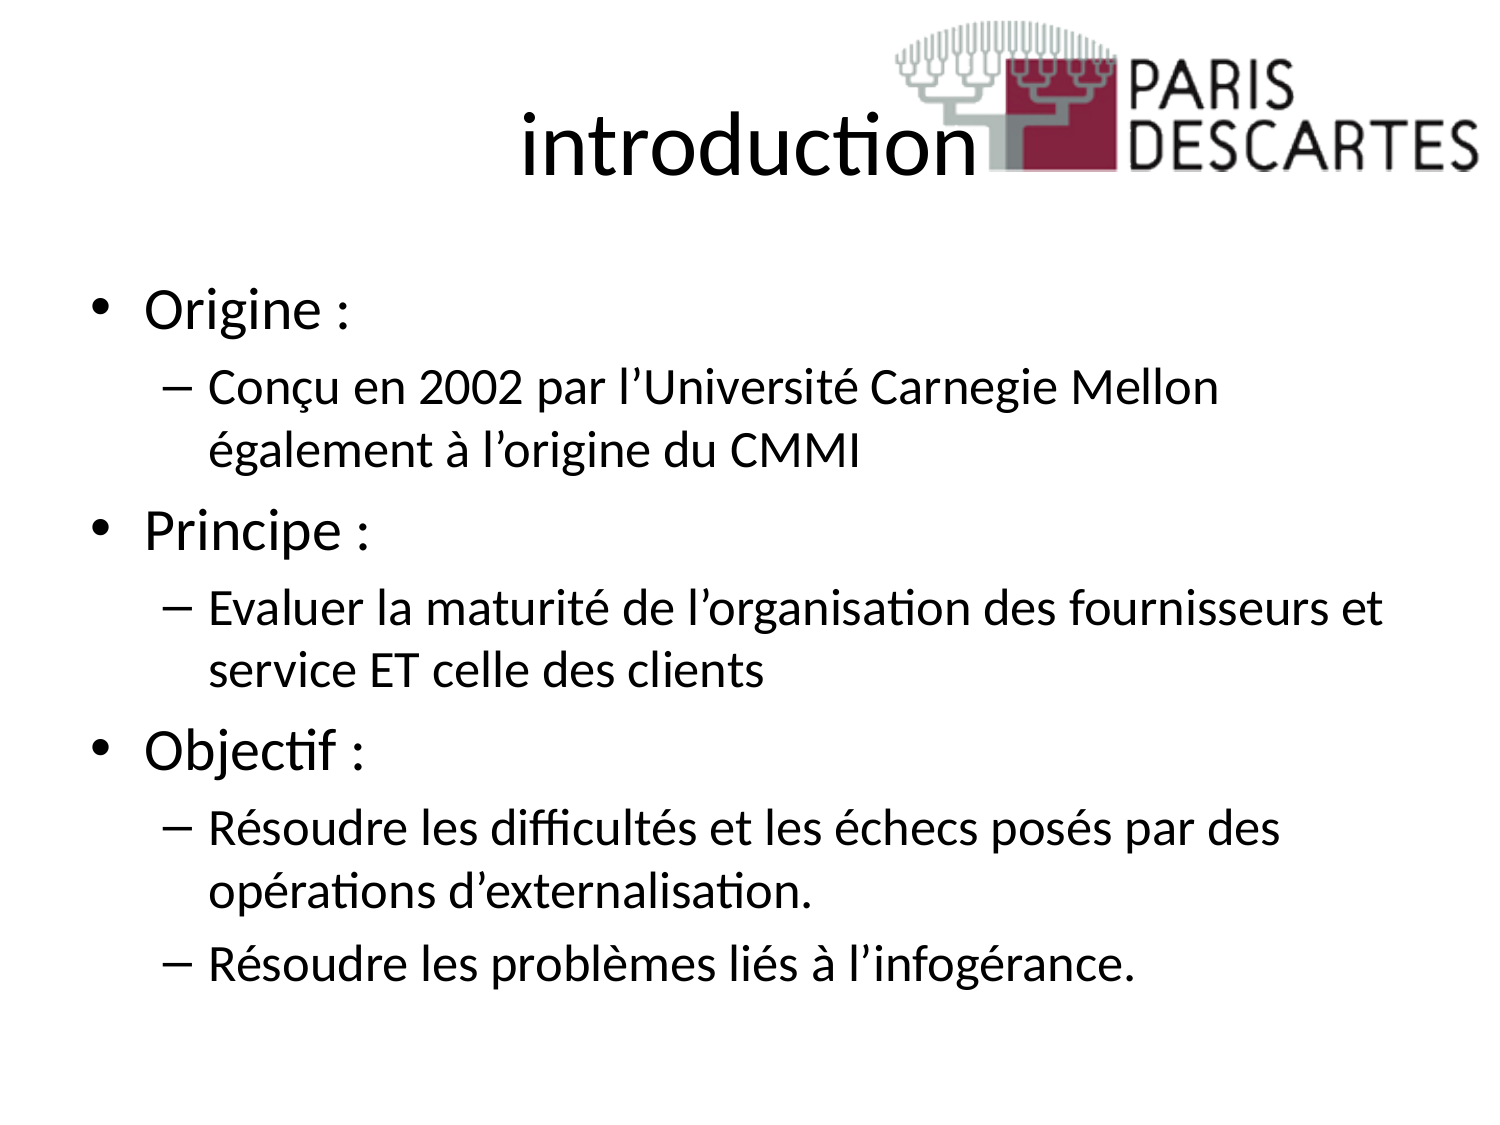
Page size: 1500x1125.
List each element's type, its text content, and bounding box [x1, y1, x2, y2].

list Origine : Conçu en 2002 par l’Université Carnegie Mellon également à l’origine du CMMI Principe : Evaluer la maturité de l’organisation des fournisseurs et service ET celle des clients Objectif : Résoudre les difficultés et les échecs posés par des opérations d’externalisation. Résoudre les problèmes liés à l’infogérance. [75, 262, 1425, 1005]
picture [891, 18, 1482, 172]
title introduction [75, 45, 1425, 233]
